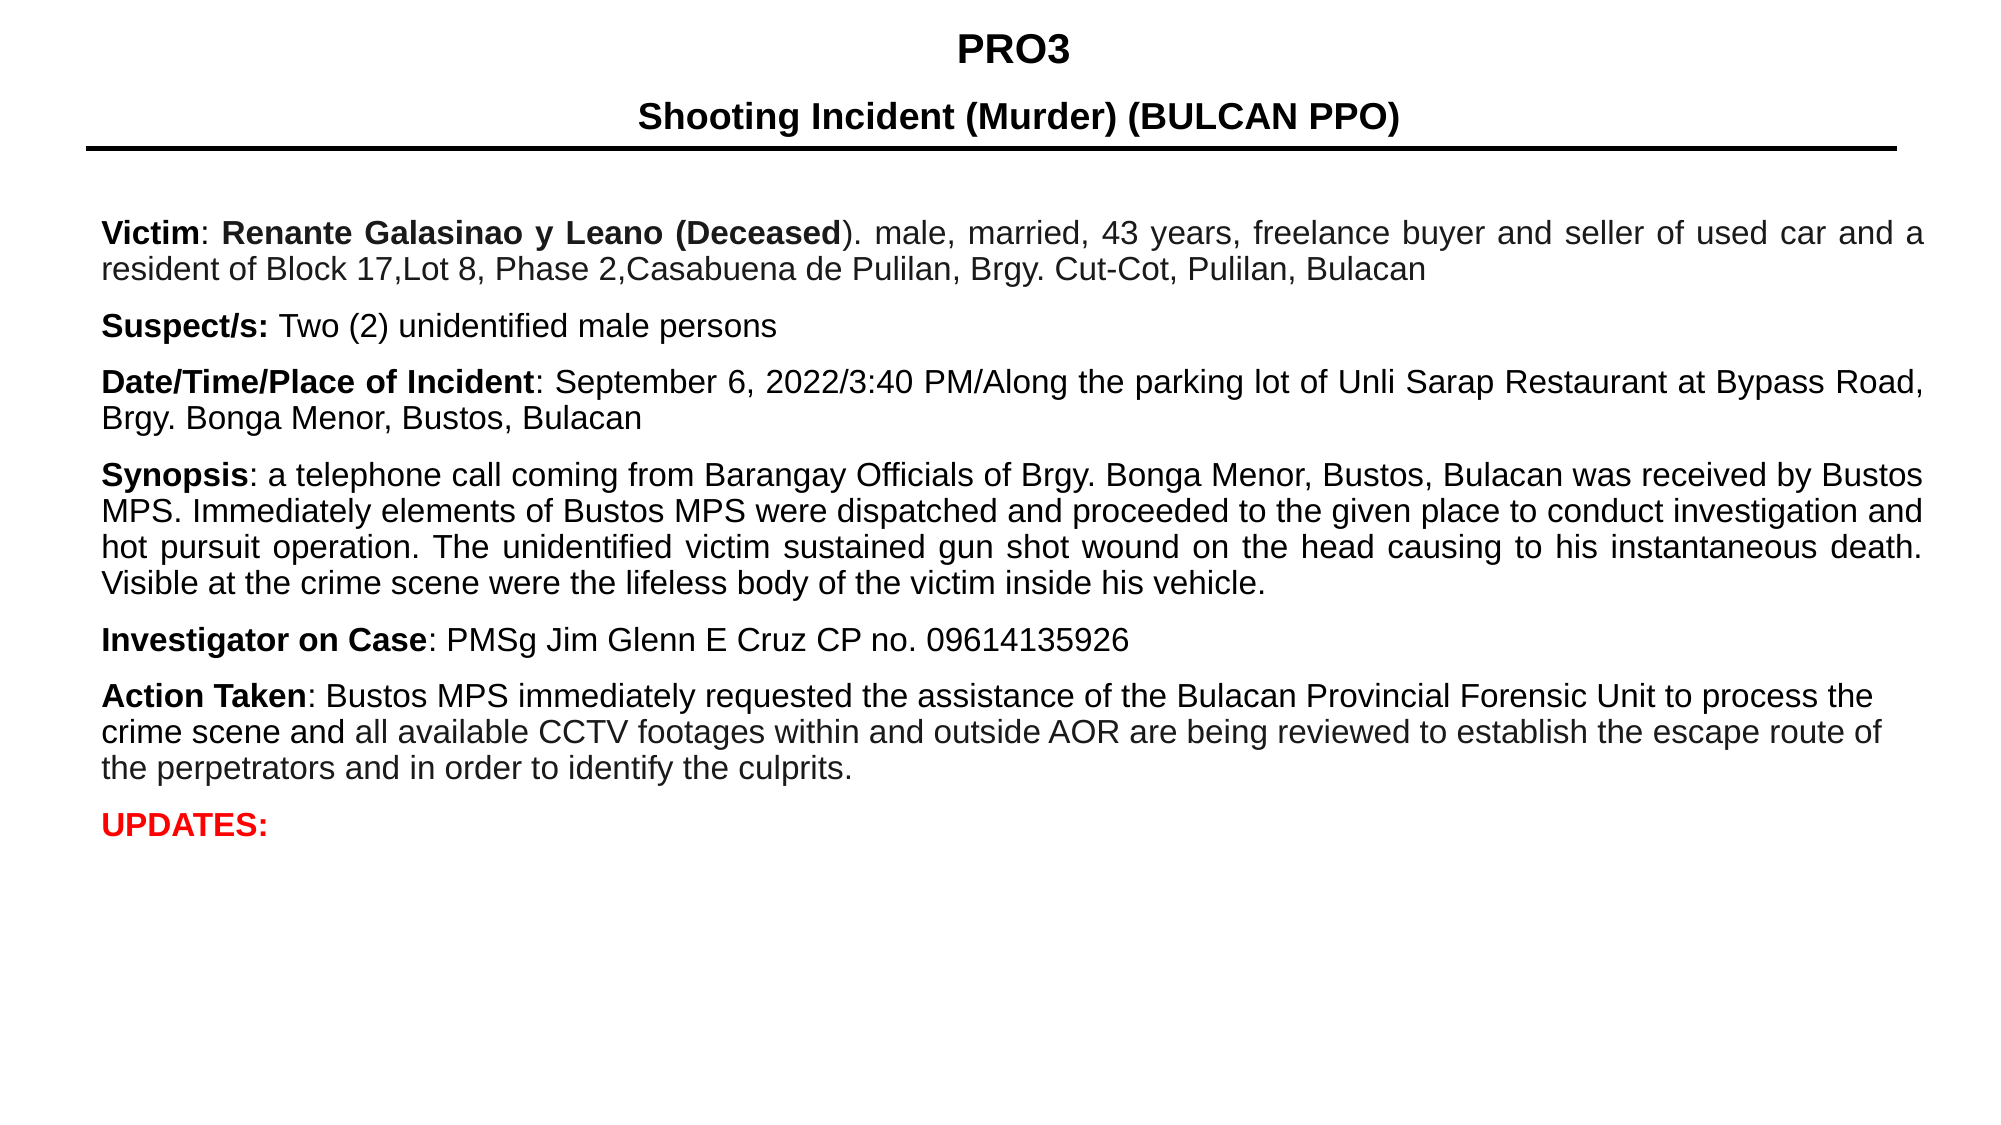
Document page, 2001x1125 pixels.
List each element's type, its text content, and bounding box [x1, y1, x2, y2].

subtitle PRO3 Shooting Incident (Murder) (BULCAN PPO) Victim: Renante Galasinao y Leano (Deceased). male, married, 43 years, freelance buyer and seller of used car and a resident of Block 17,Lot 8, Phase 2,Casabuena de Pulilan, Brgy. Cut-Cot, Pulilan, Bulacan Suspect/s: Two (2) unidentified male persons Date/Time/Place of Incident: September 6, 2022/3:40 PM/Along the parking lot of Unli Sarap Restaurant at Bypass Road, Brgy. Bonga Menor, Bustos, Bulacan Synopsis: a telephone call coming from Barangay Officials of Brgy. Bonga Menor, Bustos, Bulacan was received by Bustos MPS. Immediately elements of Bustos MPS were dispatched and proceeded to the given place to conduct investigation and hot pursuit operation. The unidentified victim sustained gun shot wound on the head causing to his instantaneous death. Visible at the crime scene were the lifeless body of the victim inside his vehicle. Investigator on Case: PMSg Jim Glenn E Cruz CP no. 09614135926 Action Taken: Bustos MPS immediately requested the assistance of the Bulacan Provincial Forensic Unit to process the crime scene and all available CCTV footages within and outside AOR are being reviewed to establish the escape route of the perpetrators and in order to identify the culprits. UPDATES: [86, 19, 1942, 1027]
